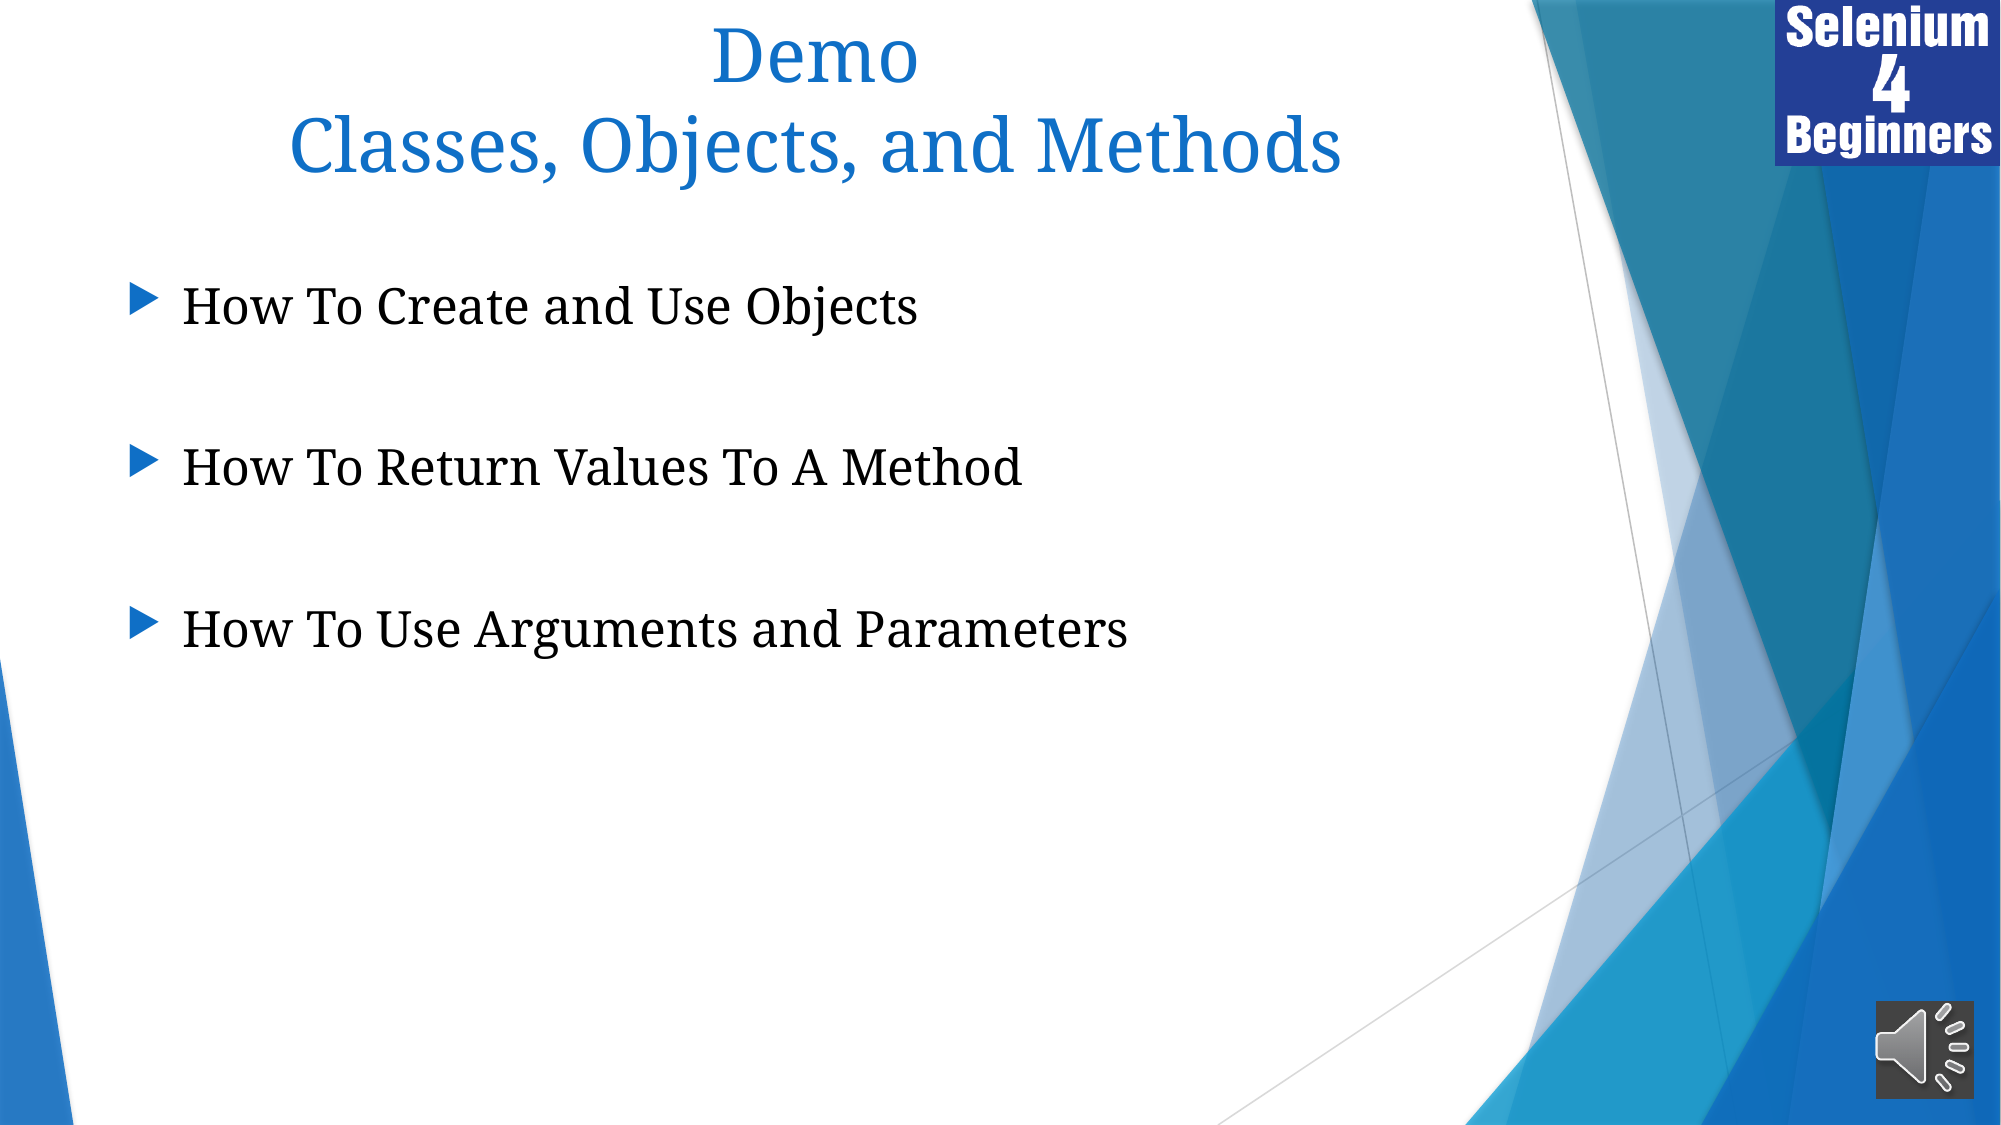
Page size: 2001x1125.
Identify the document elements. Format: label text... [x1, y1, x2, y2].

list How To Create and Use Objects How To Return Values To A Method How To Use Arguments and Parameters [111, 266, 1522, 904]
picture [1775, 0, 2000, 166]
picture [1874, 999, 1976, 1101]
title Demo Classes, Objects, and Methods [111, 0, 1522, 222]
